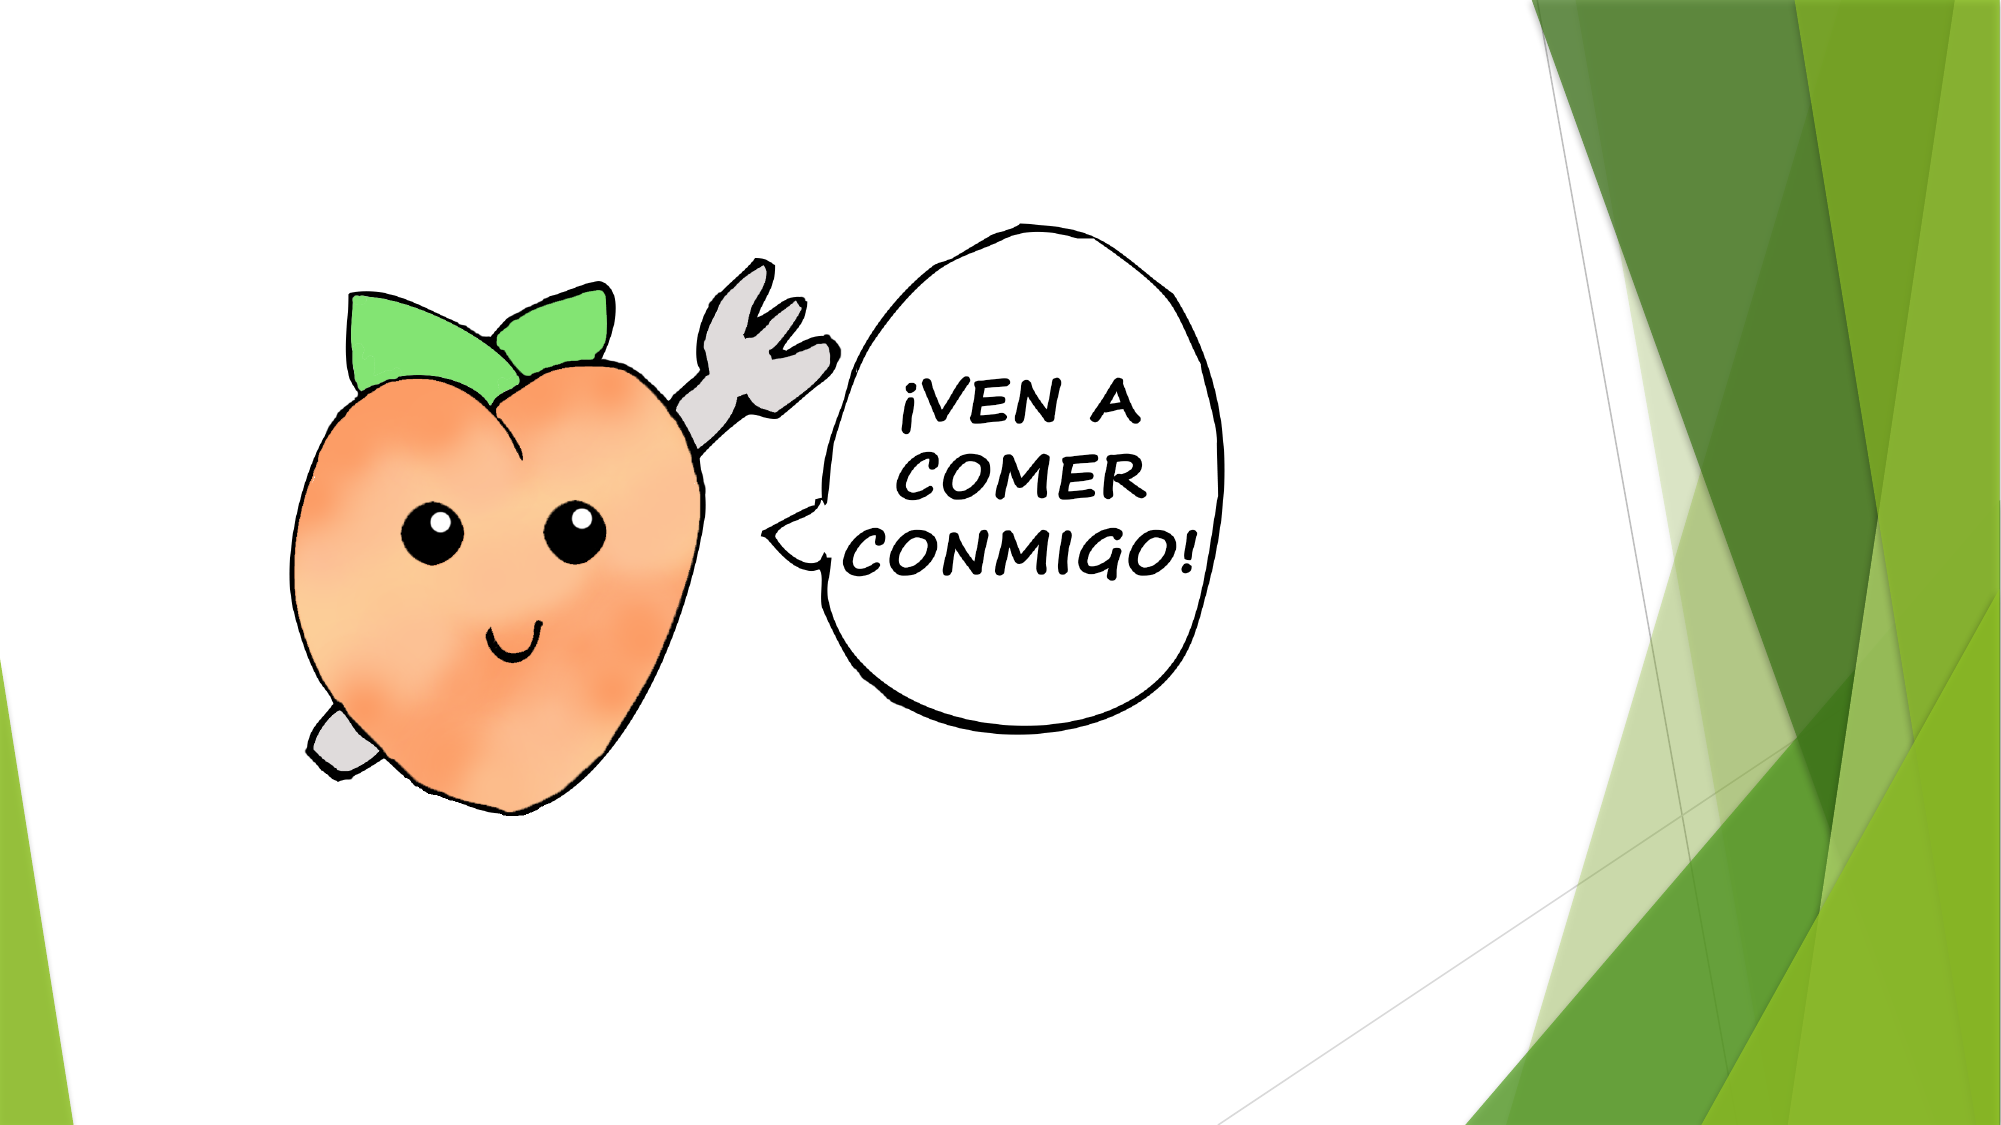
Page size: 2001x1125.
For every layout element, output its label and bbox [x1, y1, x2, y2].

picture [211, 194, 1269, 900]
